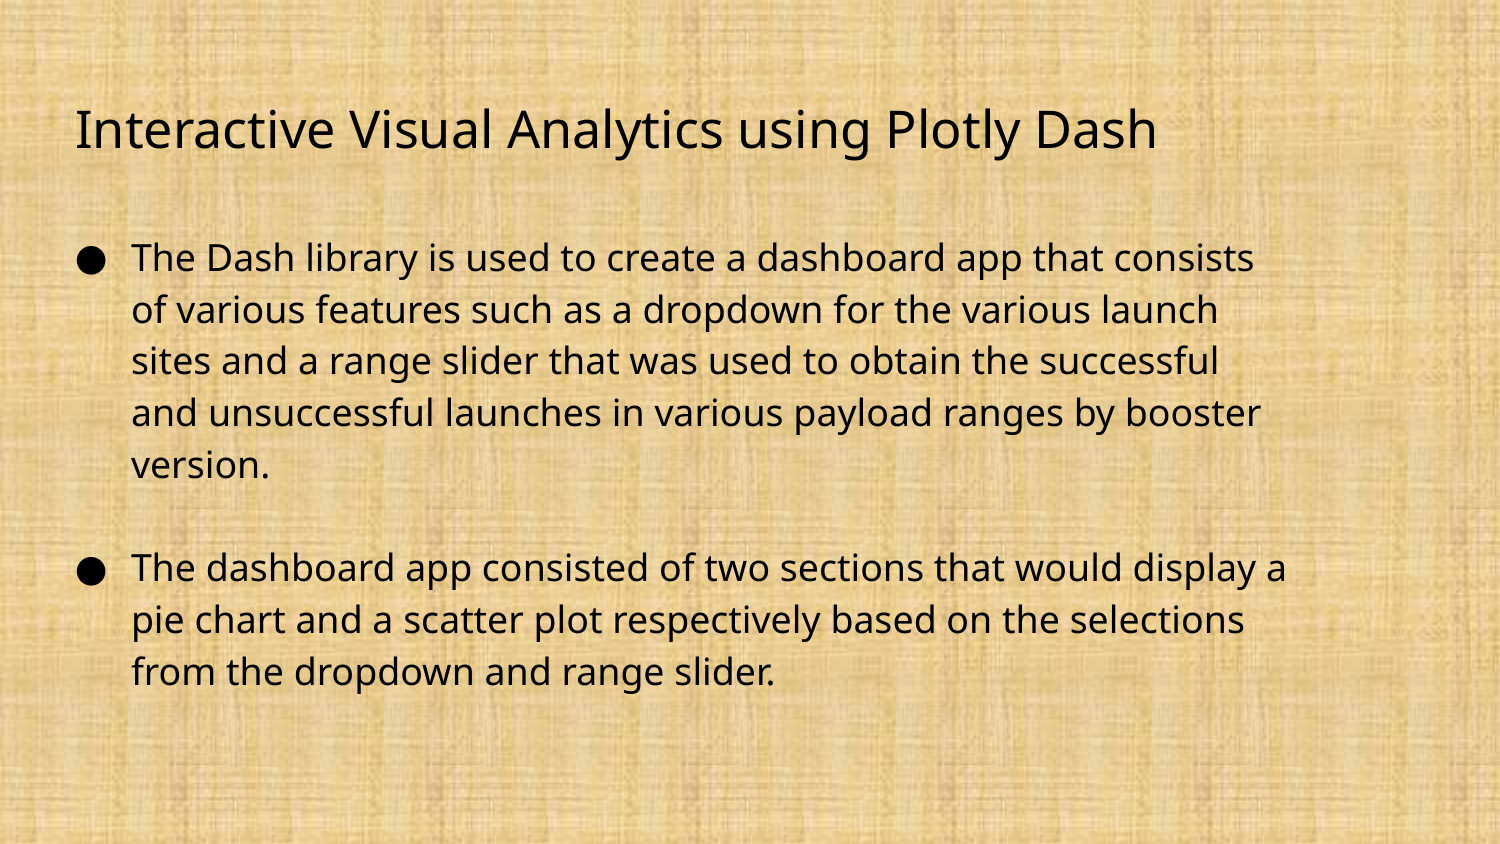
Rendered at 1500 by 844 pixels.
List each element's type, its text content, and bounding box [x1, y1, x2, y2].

title Interactive Visual Analytics using Plotly Dash [60, 88, 1325, 168]
list The Dash library is used to create a dashboard app that consists of various features such as a dropdown for the various launch sites and a range slider that was used to obtain the successful and unsuccessful launches in various payload ranges by booster version. The dashboard app consisted of two sections that would display a pie chart and a scatter plot respectively based on the selections from the dropdown and range slider. [40, 167, 1306, 734]
picture [0, 0, 1500, 844]
